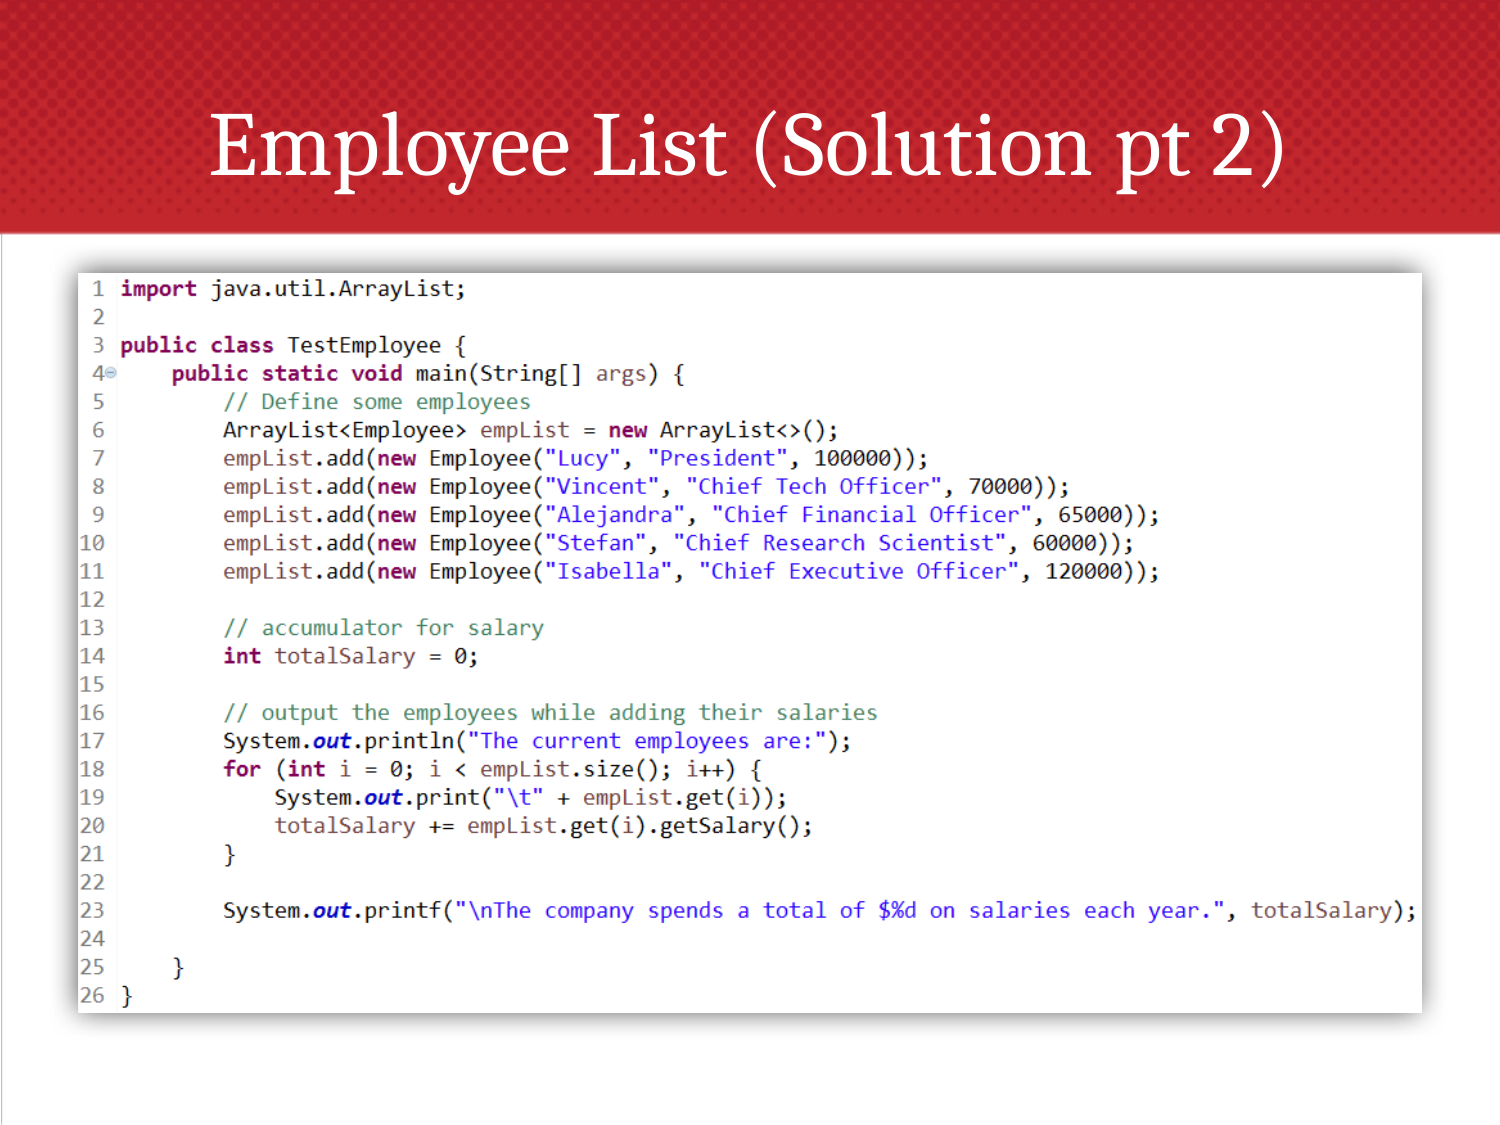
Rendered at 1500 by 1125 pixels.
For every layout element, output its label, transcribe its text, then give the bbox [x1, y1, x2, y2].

picture [0, 0, 1500, 1125]
title Employee List (Solution pt 2) [75, 45, 1425, 233]
